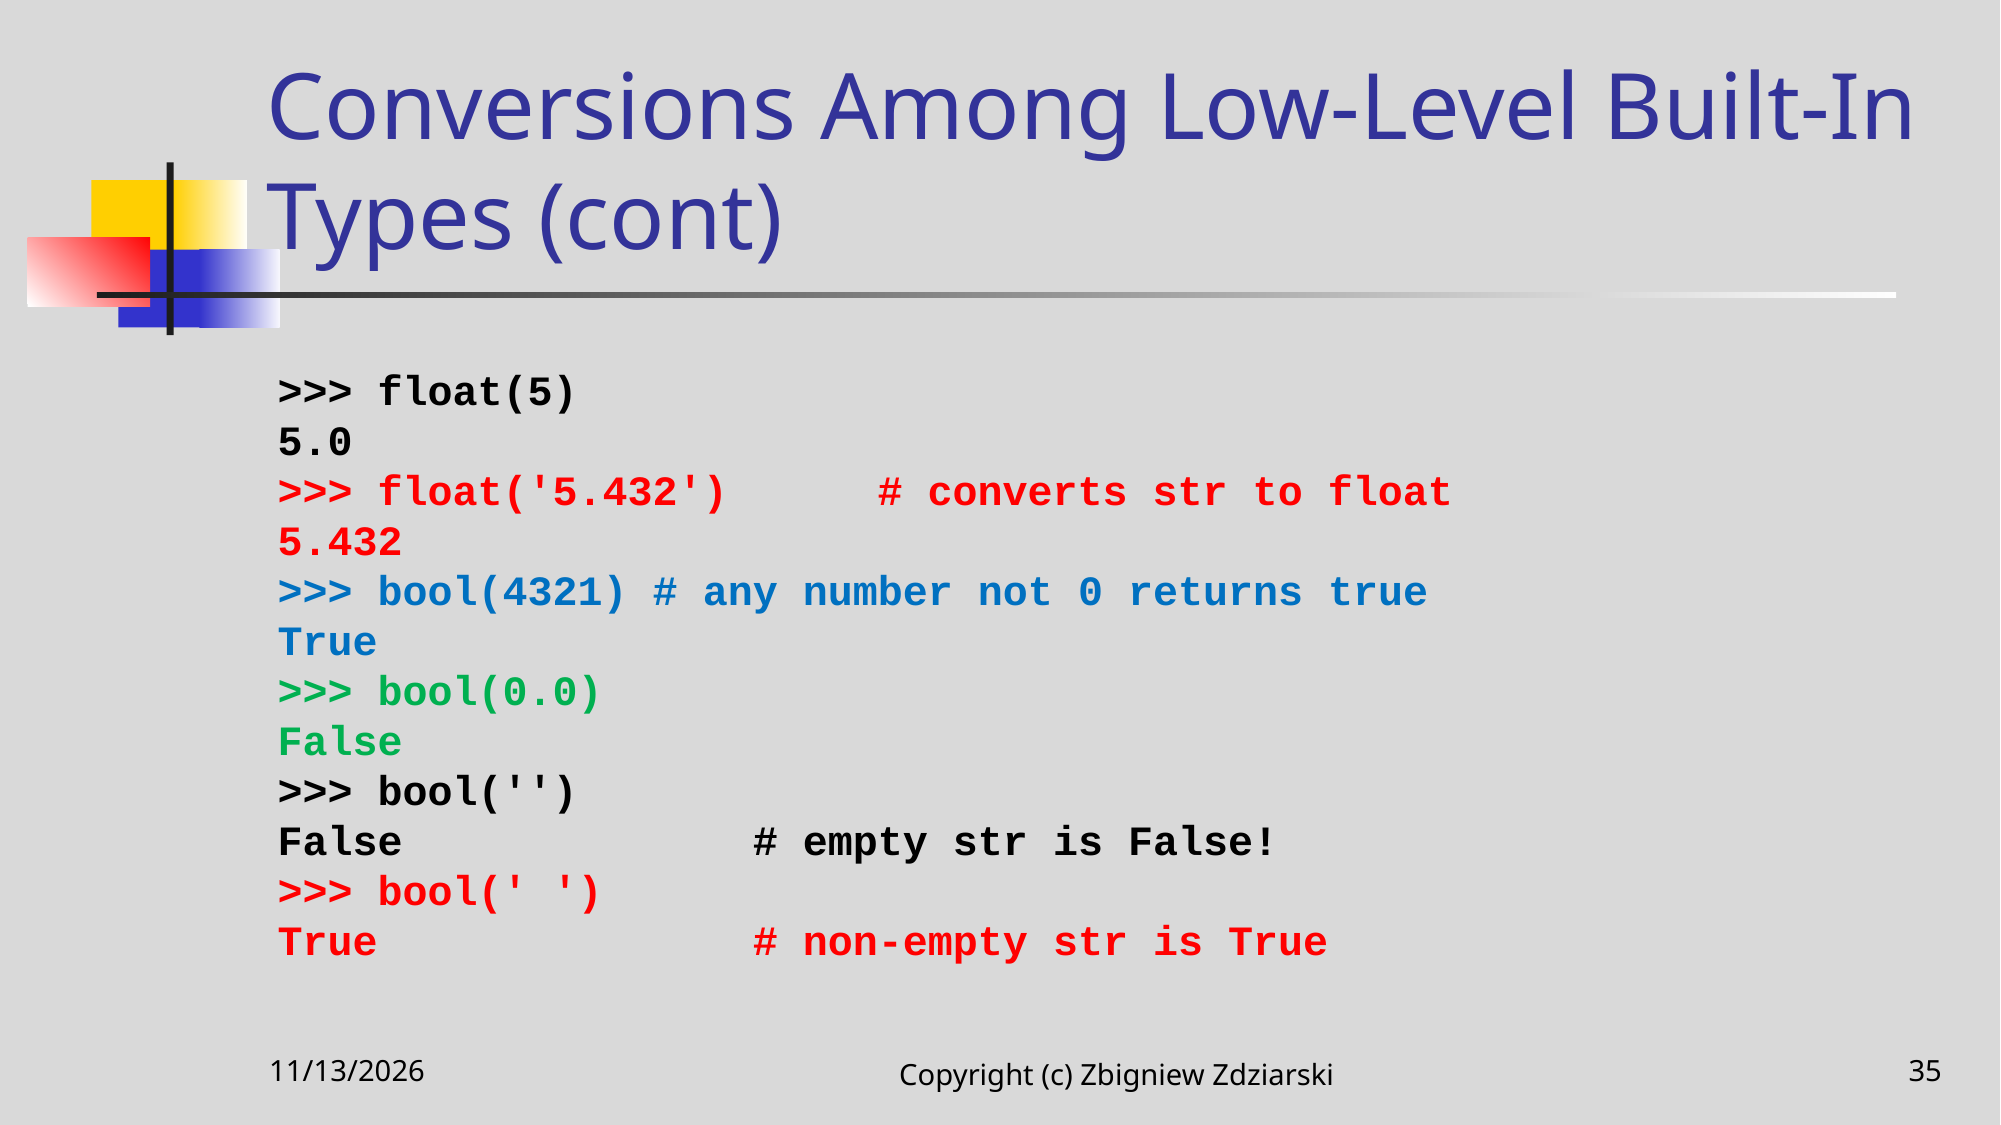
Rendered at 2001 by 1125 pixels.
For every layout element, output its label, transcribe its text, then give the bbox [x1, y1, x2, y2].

footer Copyright (c) Zbigniew Zdziarski [799, 1023, 1434, 1100]
list >>> float(5) 5.0 >>> float('5.432') # converts str to float 5.432 >>> bool(4321) # any number not 0 returns true True >>> bool(0.0) False >>> bool('') False # empty str is False! >>> bool(' ') True # non-empty str is True [262, 331, 1719, 1006]
slide_number 35 [1540, 1023, 1958, 1100]
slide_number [253, 1023, 672, 1100]
title Conversions Among Low-Level Built-In Types (cont) [251, 35, 1957, 275]
